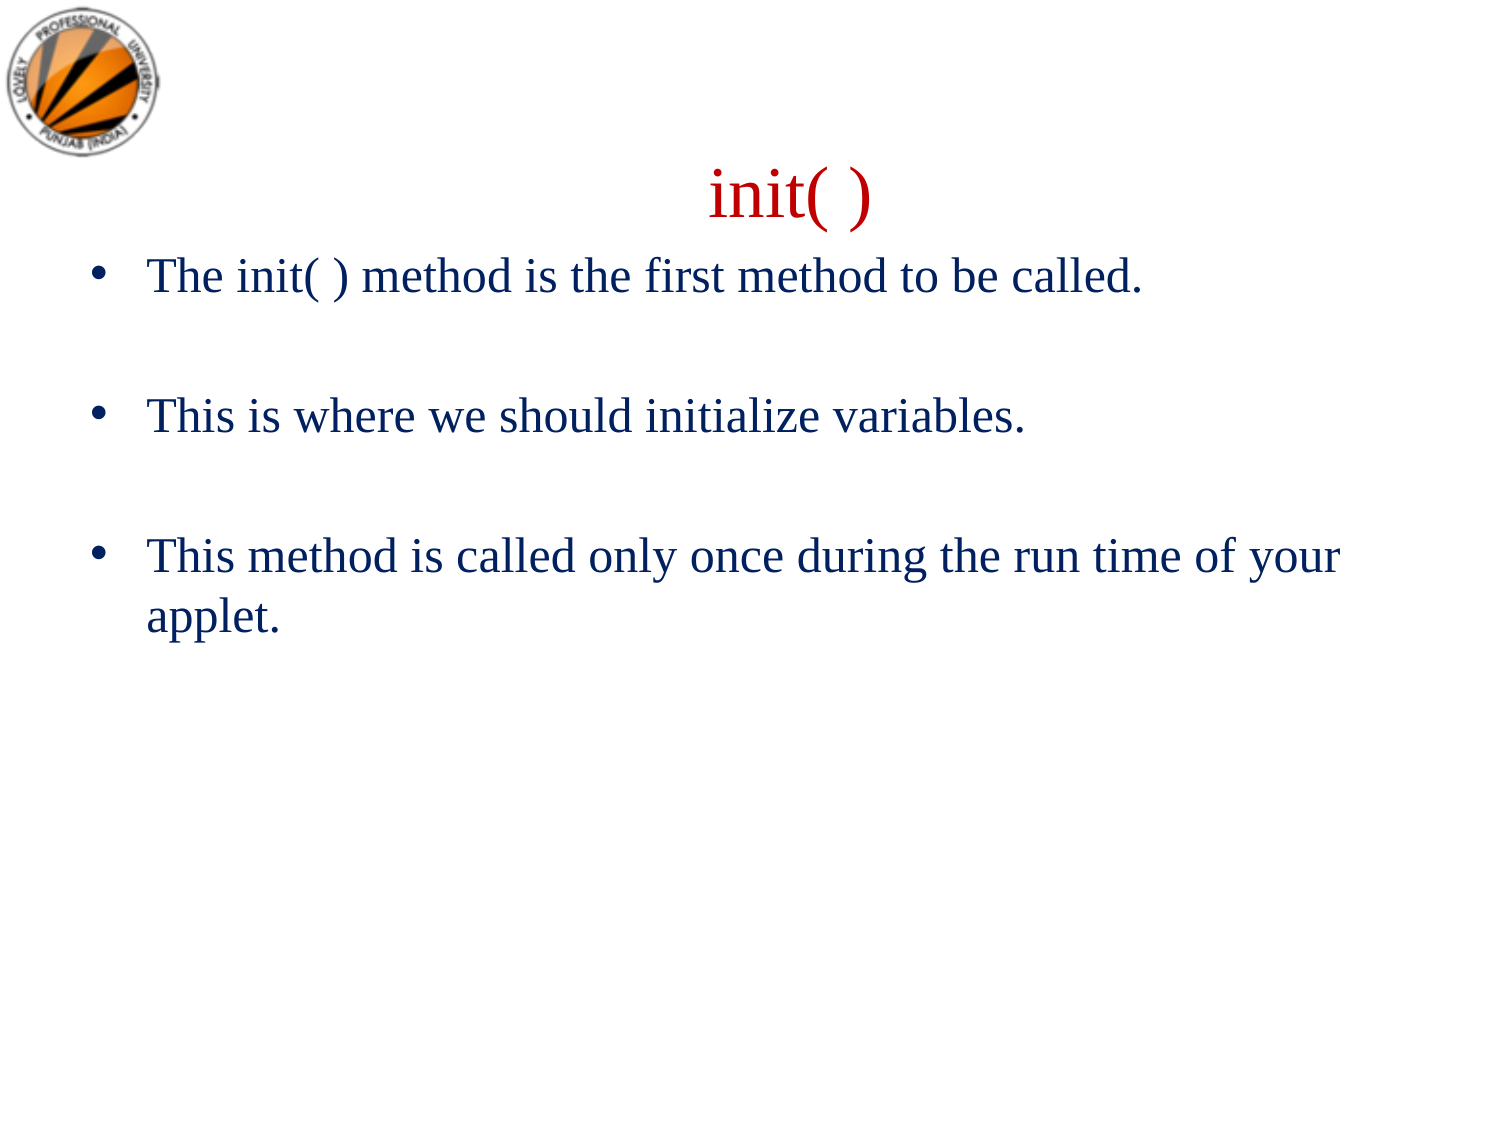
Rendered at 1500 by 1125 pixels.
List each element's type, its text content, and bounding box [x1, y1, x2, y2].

list init( ) The init( ) method is the first method to be called. This is where we should initialize variables. This method is called only once during the run time of your applet. [75, 137, 1450, 987]
picture [0, 0, 163, 163]
